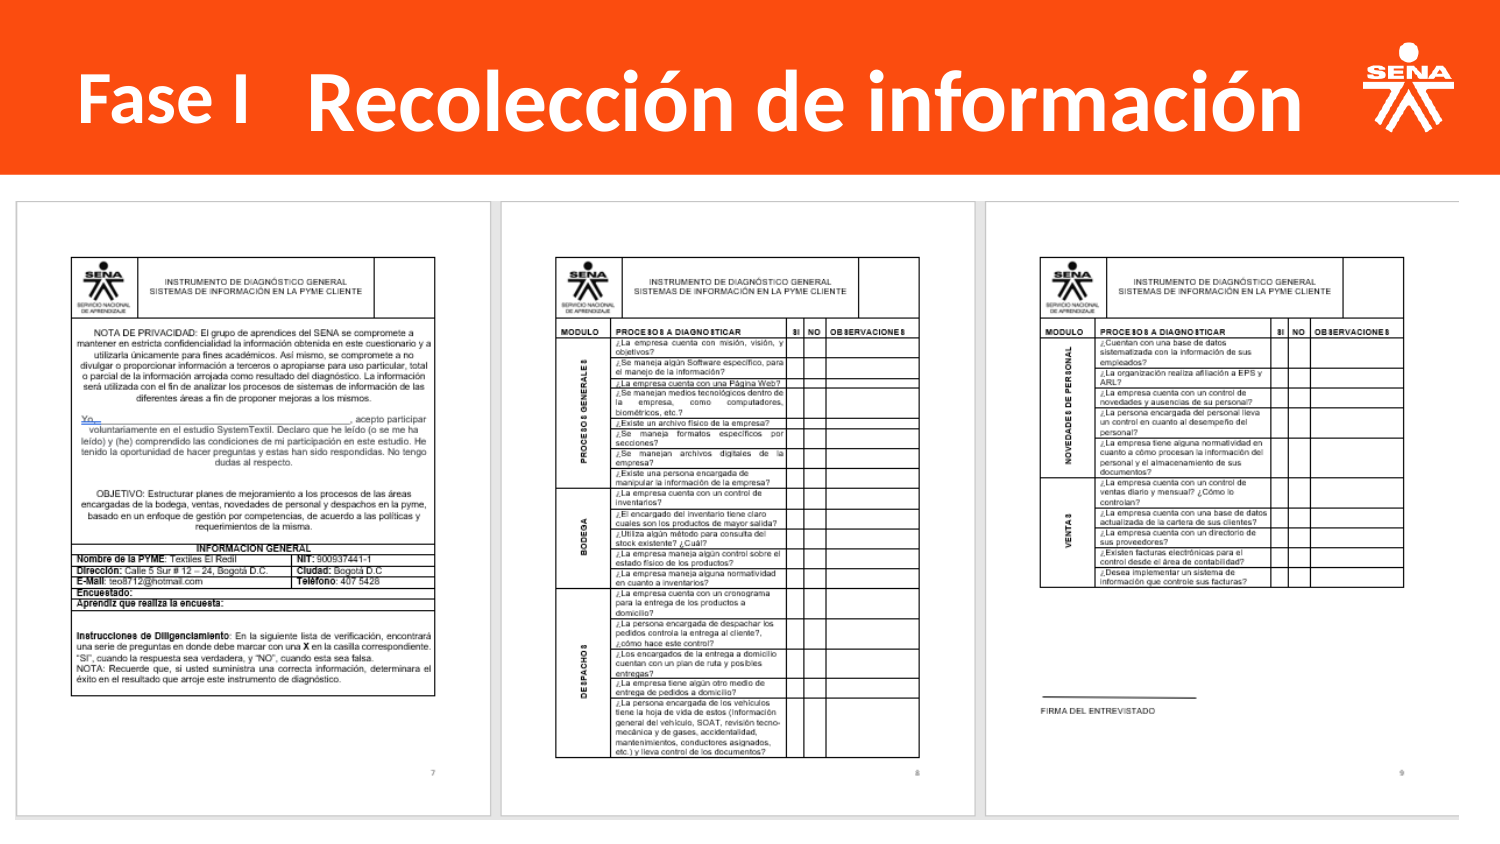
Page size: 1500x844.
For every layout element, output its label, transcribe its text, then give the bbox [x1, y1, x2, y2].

picture [0, 0, 1500, 844]
text_box Recolección de información [62, 36, 1500, 152]
